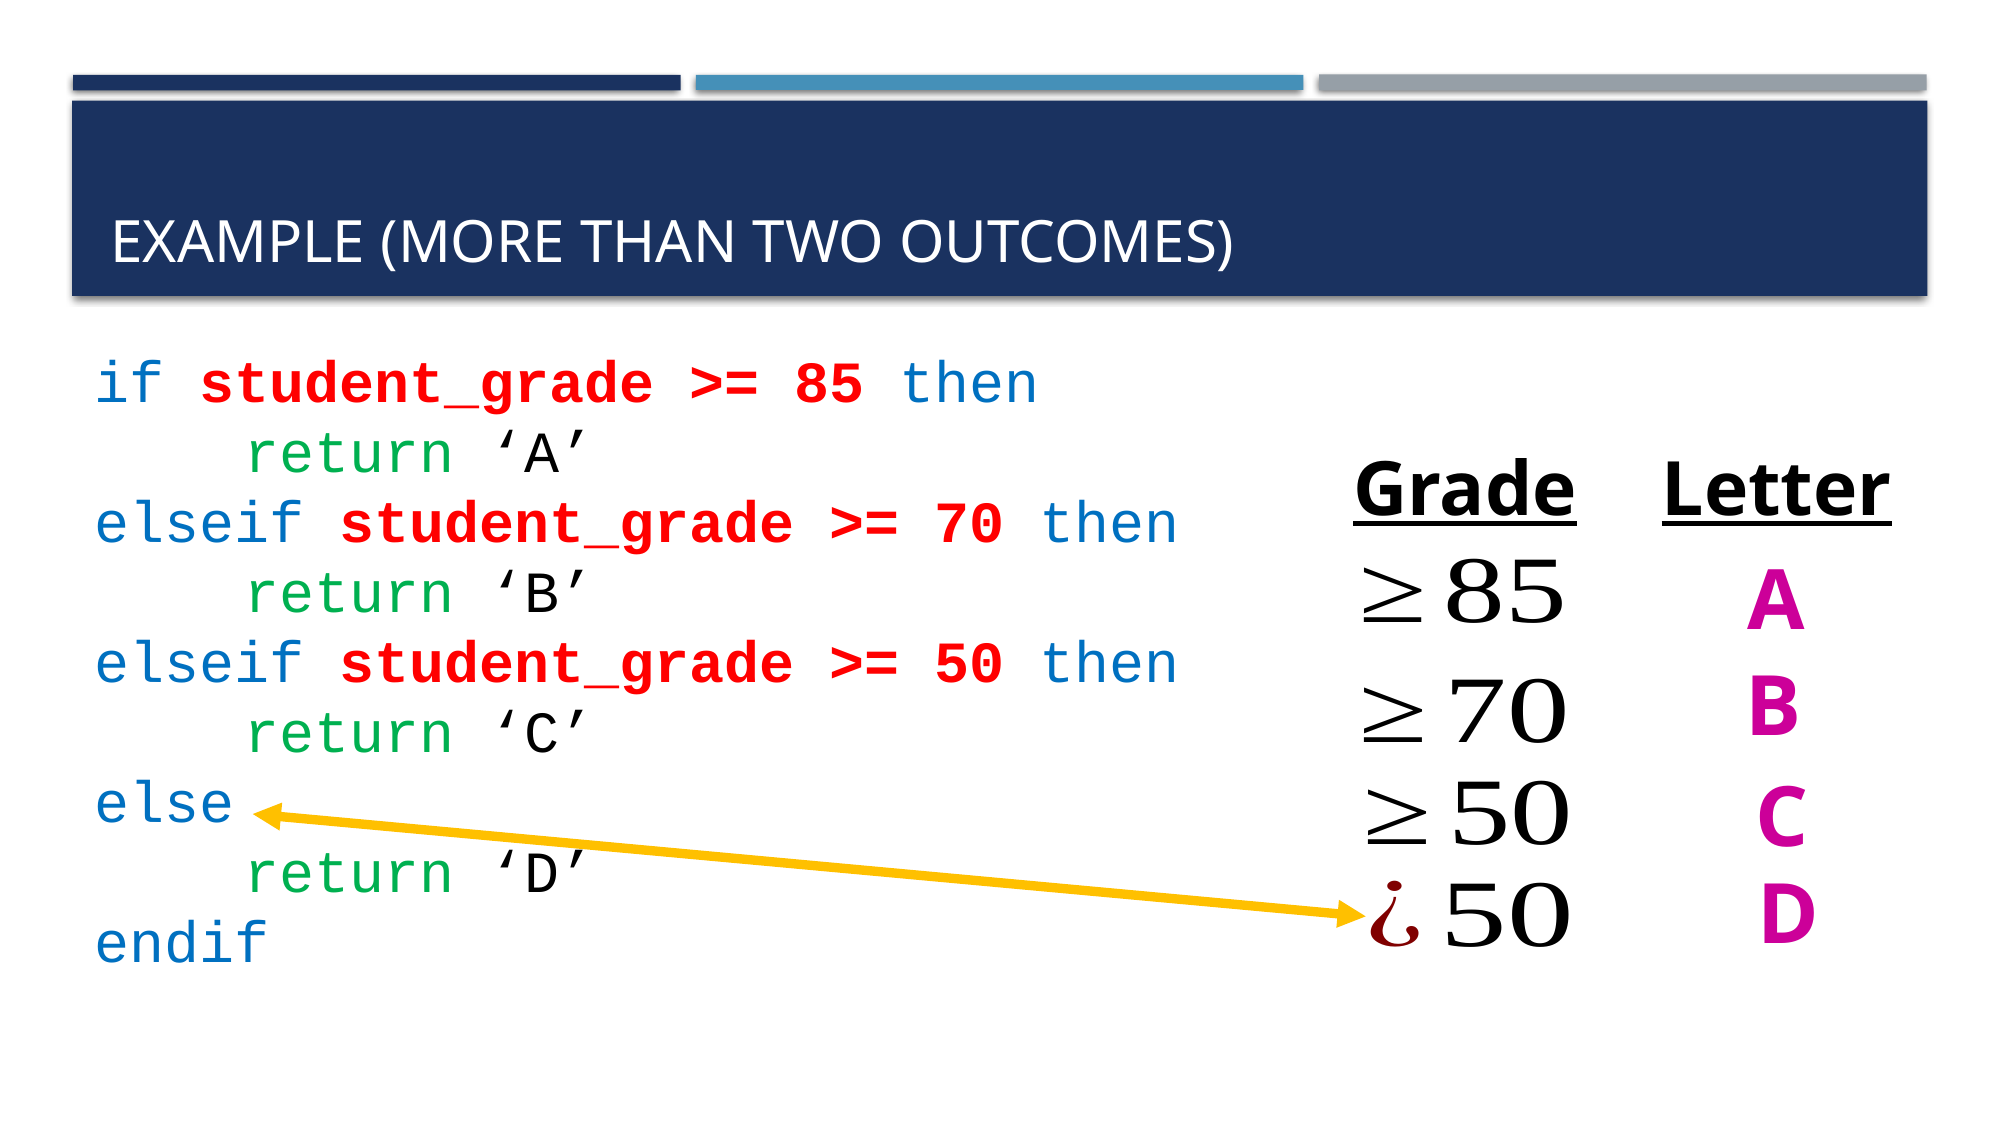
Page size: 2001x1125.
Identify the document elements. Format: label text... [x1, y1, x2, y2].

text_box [252, 813, 1367, 917]
text_box Letter [1646, 432, 1907, 538]
text_box C [1740, 755, 1824, 871]
text_box if student_grade >= 85 then return ‘A’ elseif student_grade >= 70 then return ‘B’ elseif student_grade >= 50 then return ‘C’ else return ‘D’ endif [79, 336, 1195, 982]
text_box Grade [1338, 432, 1592, 538]
text_box A [1732, 538, 1821, 654]
text_box B [1730, 644, 1817, 760]
title Example (more than two outcomes) [95, 115, 1905, 282]
text_box D [1743, 853, 1835, 968]
